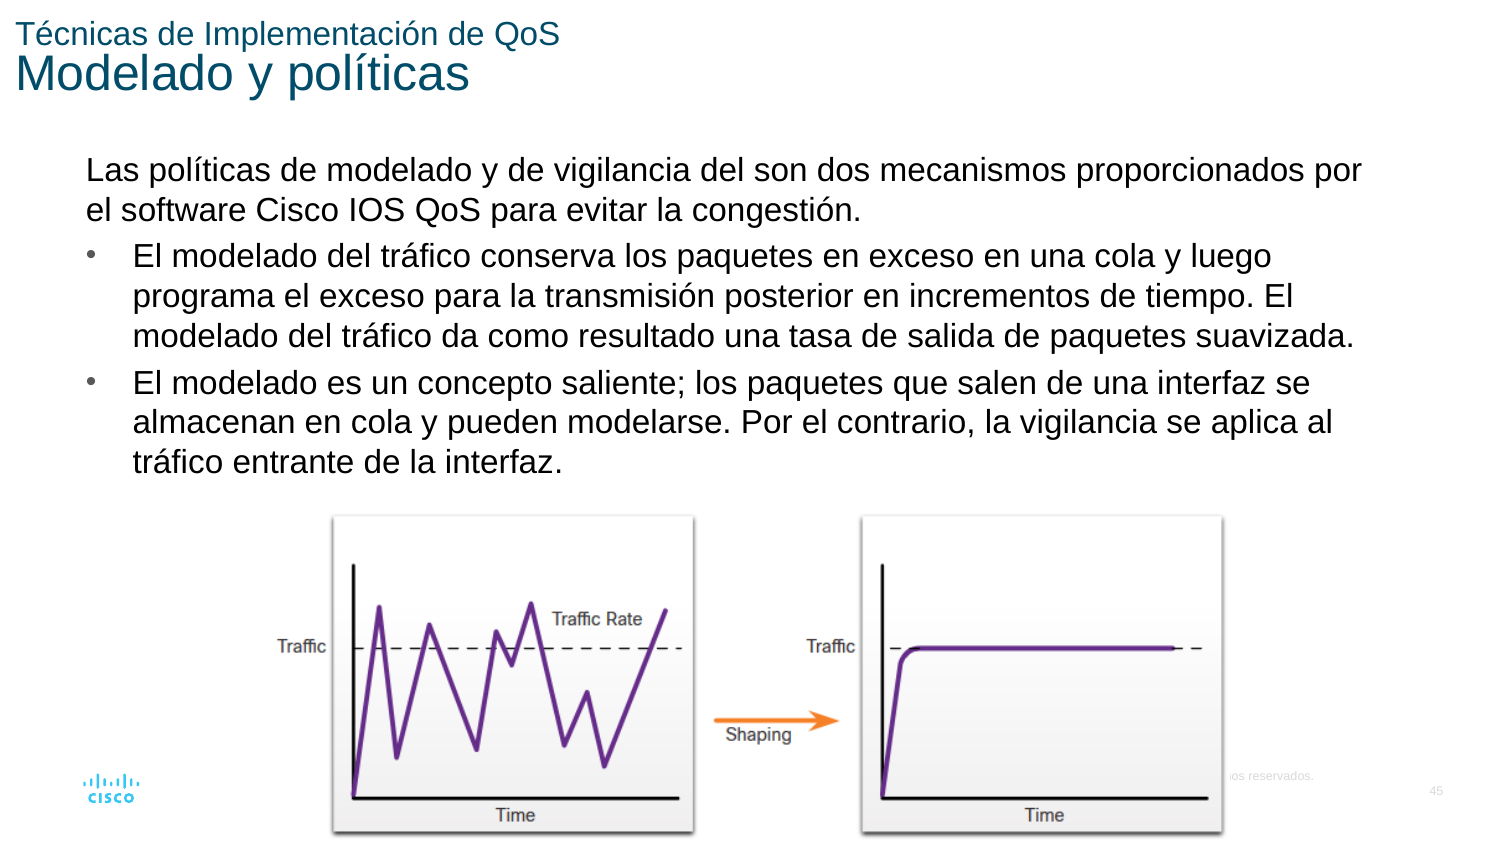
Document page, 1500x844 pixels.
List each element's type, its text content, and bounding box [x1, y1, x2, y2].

list Las políticas de modelado y de vigilancia del son dos mecanismos proporcionados por el software Cisco IOS QoS para evitar la congestión. El modelado del tráfico conserva los paquetes en exceso en una cola y luego programa el exceso para la transmisión posterior en incrementos de tiempo. El modelado del tráfico da como resultado una tasa de salida de paquetes suavizada. El modelado es un concepto saliente; los paquetes que salen de una interfaz se almacenan en cola y pueden modelarse. Por el contrario, la vigilancia se aplica al tráfico entrante de la interfaz. [70, 140, 1415, 444]
title Técnicas de Implementación de QoS Modelado y políticas [0, 0, 1369, 121]
picture [269, 504, 1231, 844]
